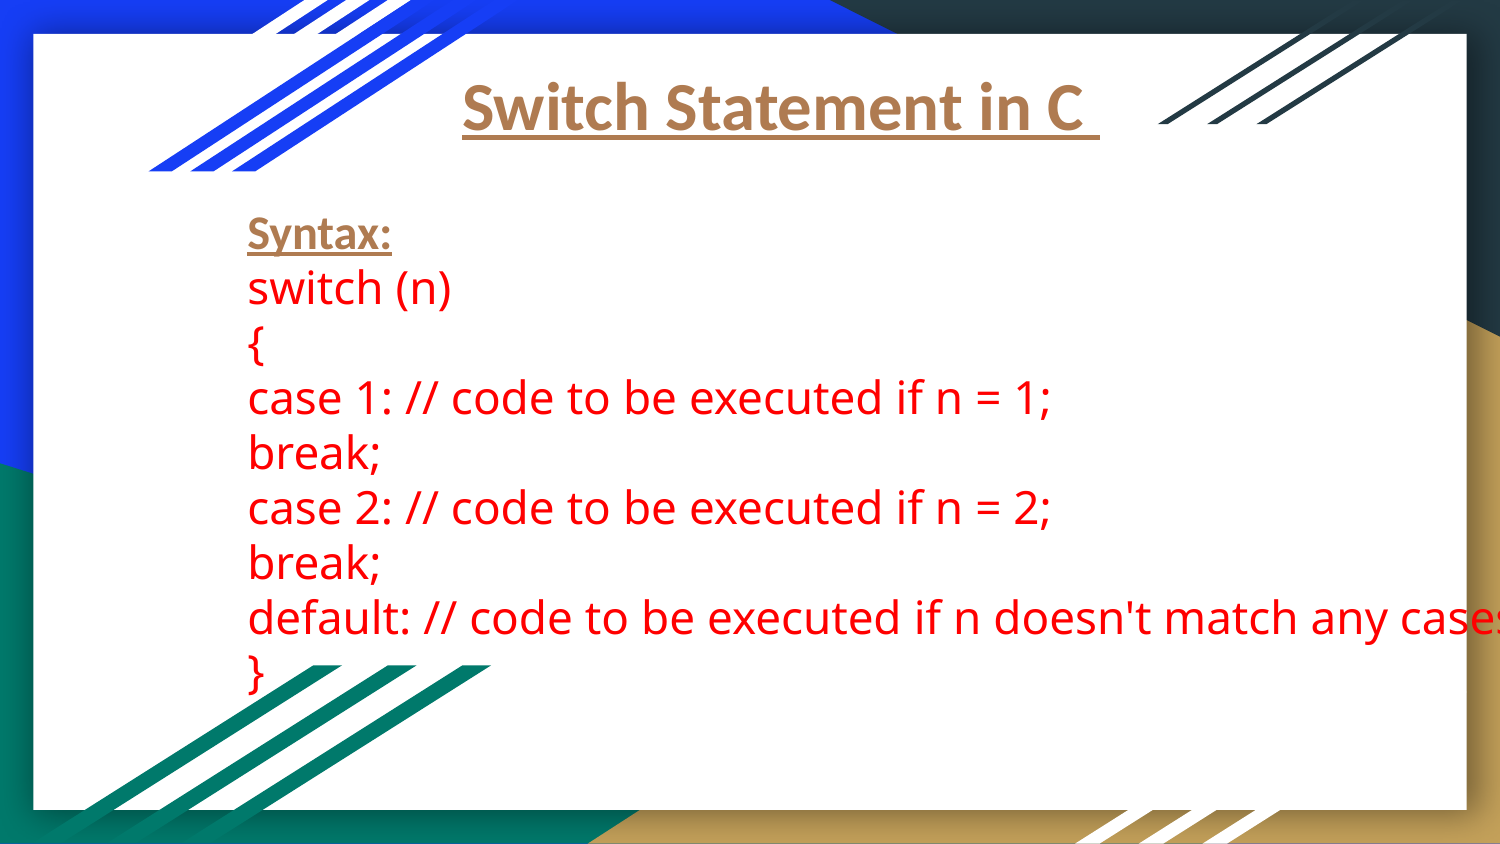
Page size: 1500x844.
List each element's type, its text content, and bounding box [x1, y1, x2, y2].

subtitle Switch Statement in C [416, 47, 1185, 164]
title Syntax: switch (n) { case 1: // code to be executed if n = 1; break; case 2: // code to be executed if n = 2; break; default: // code to be executed if n doesn't match any cases } [232, 163, 1500, 791]
